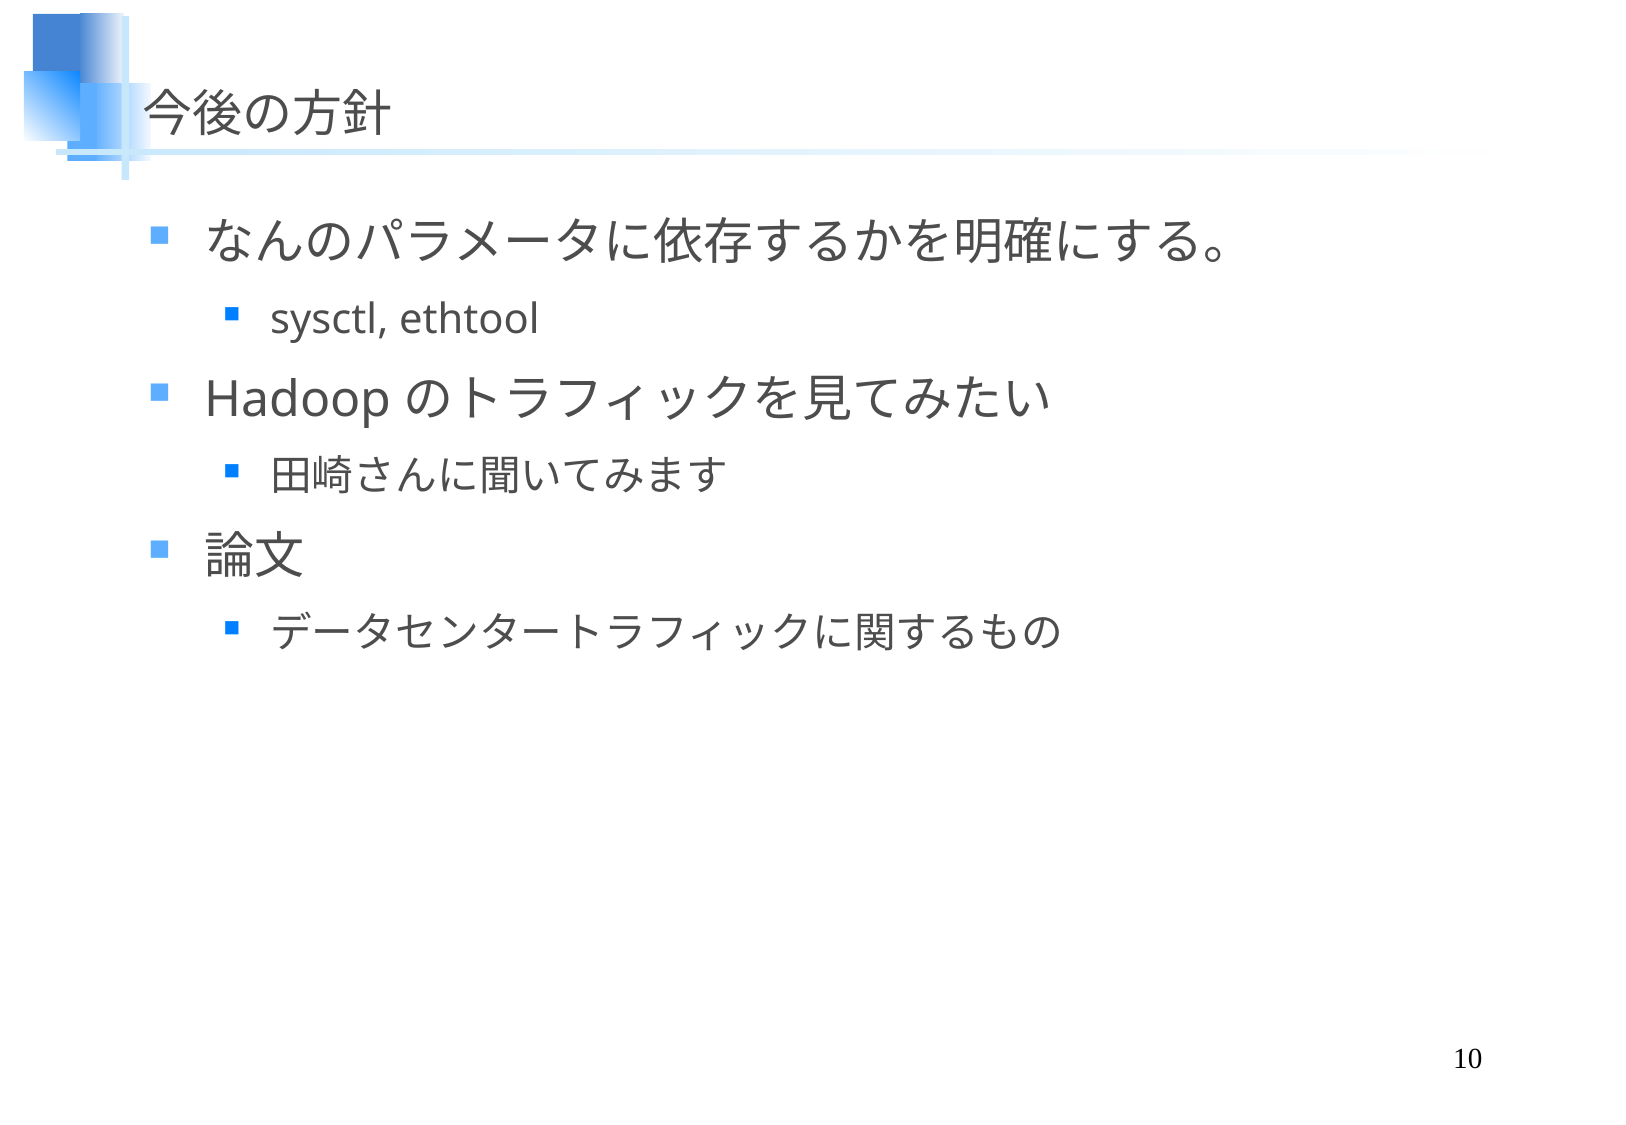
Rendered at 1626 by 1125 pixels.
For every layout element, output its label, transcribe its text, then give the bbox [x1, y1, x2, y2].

slide_number 10 [1159, 1035, 1498, 1083]
title 今後の方針 [127, 54, 1522, 149]
list なんのパラメータに依存するかを明確にする。 sysctl, ethtool Hadoopのトラフィックを見てみたい 田崎さんに聞いてみます 論文 データセンタートラフィックに関するもの [133, 189, 1492, 988]
